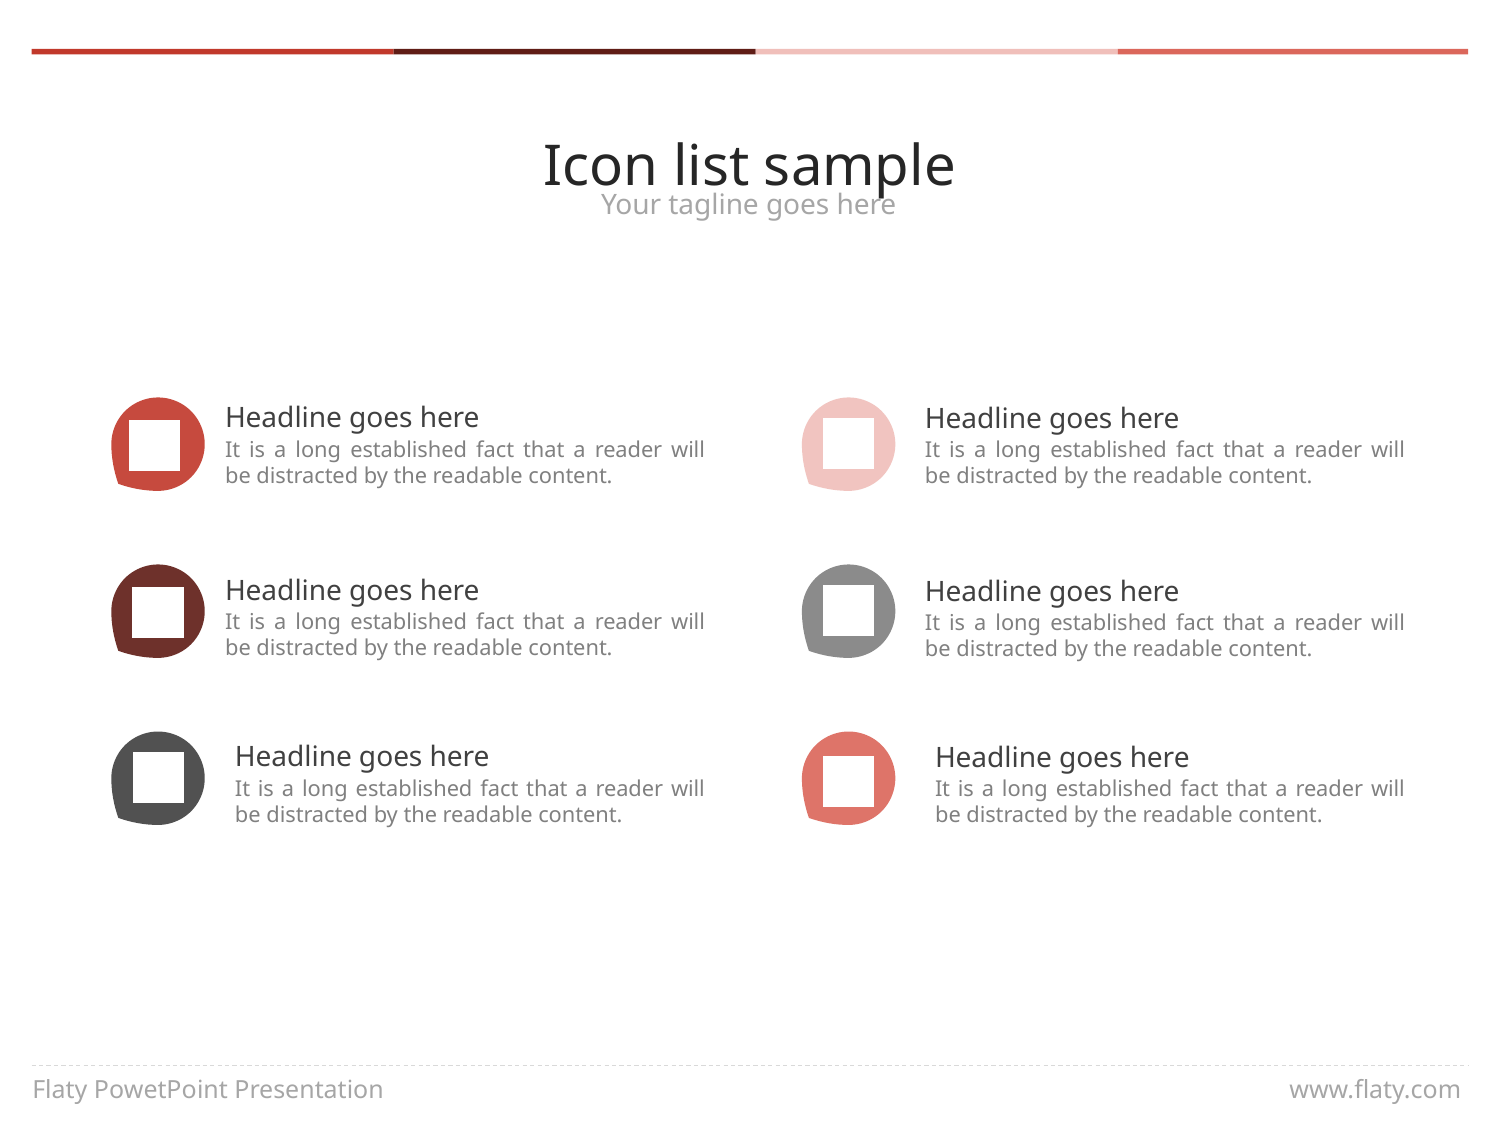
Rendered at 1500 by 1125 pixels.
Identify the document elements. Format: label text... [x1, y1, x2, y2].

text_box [111, 731, 721, 836]
picture [129, 420, 180, 471]
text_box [111, 392, 721, 497]
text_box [801, 393, 1421, 497]
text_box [17, 1065, 1477, 1112]
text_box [801, 564, 1421, 670]
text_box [801, 731, 1421, 836]
text_box Your tagline goes here [0, 178, 1500, 228]
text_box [111, 564, 721, 669]
text_box Icon list sample [0, 121, 1500, 178]
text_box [31, 48, 1469, 55]
